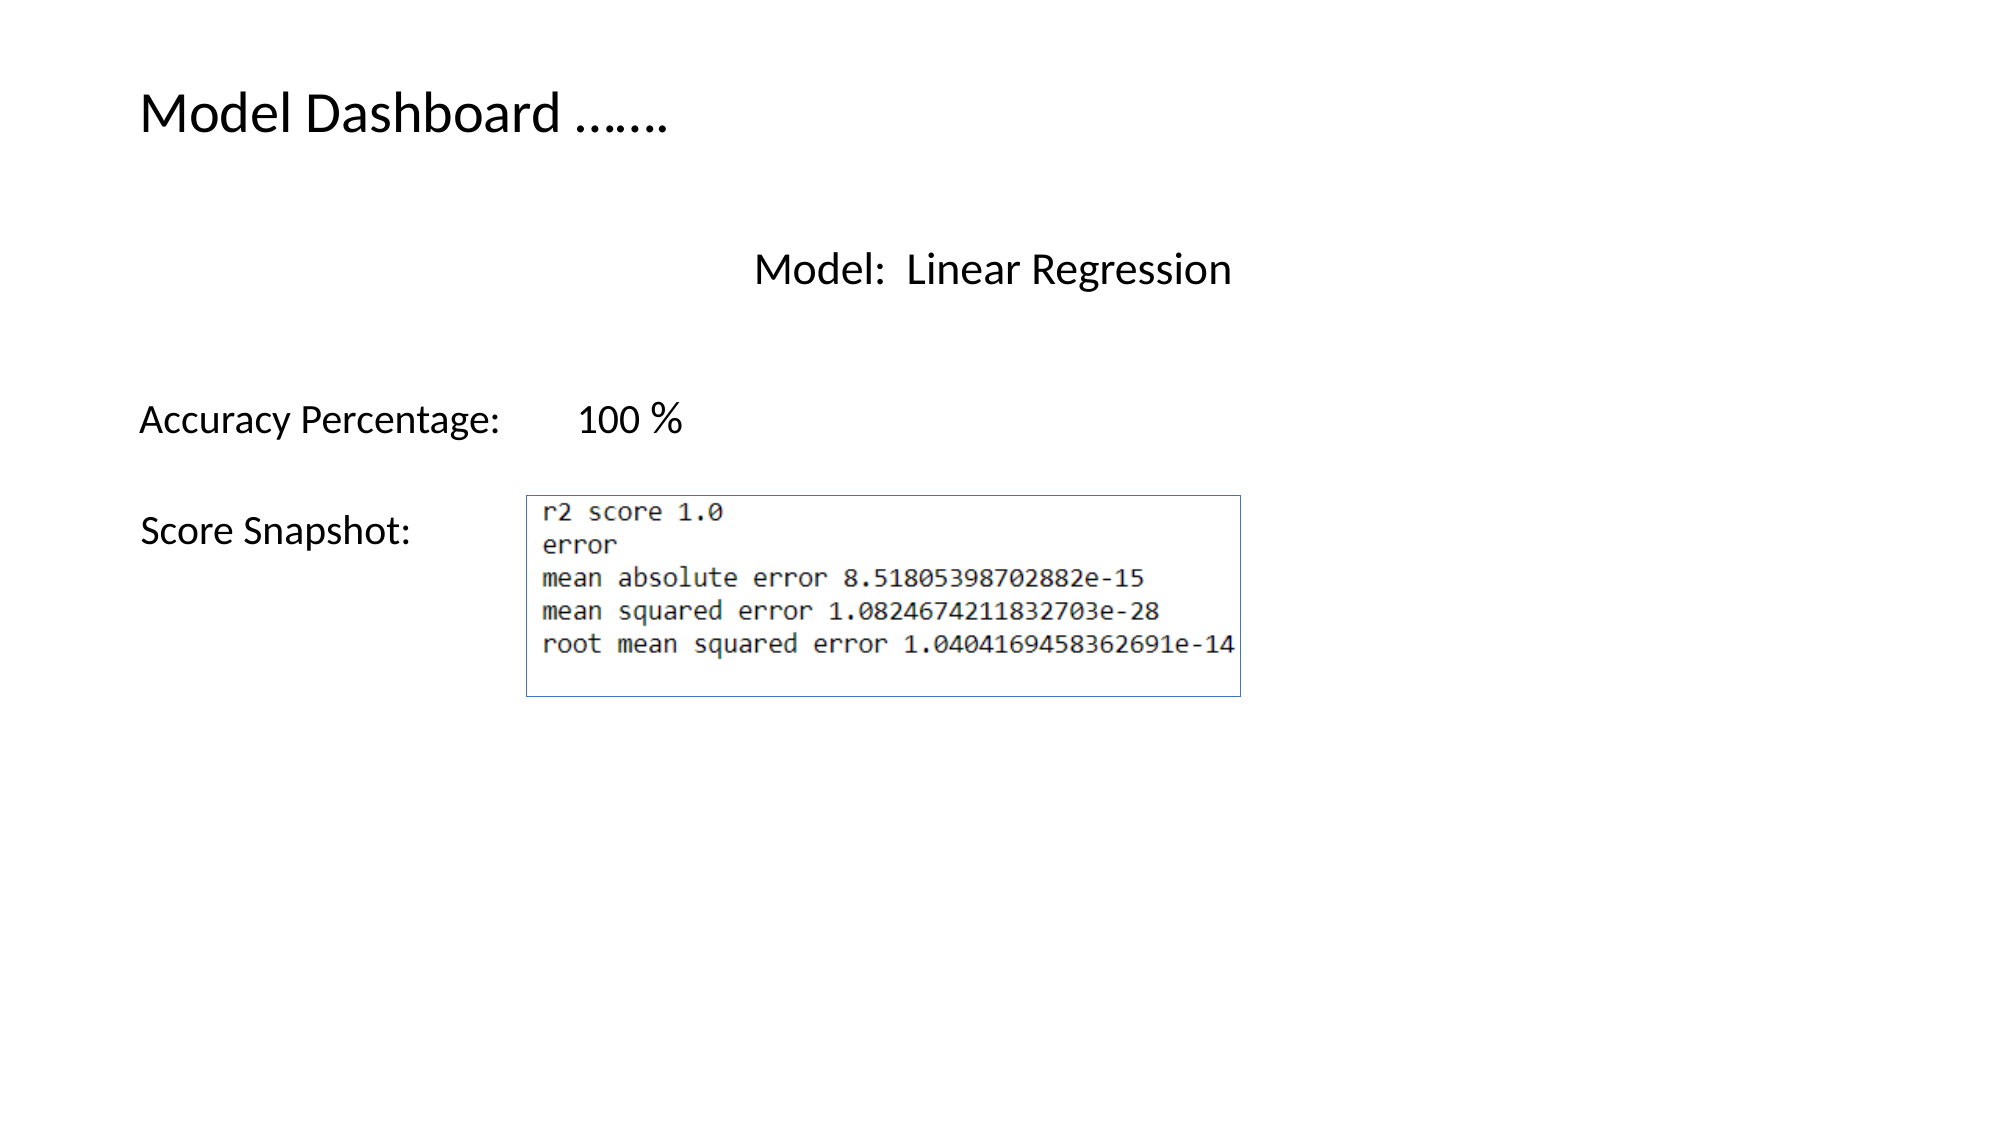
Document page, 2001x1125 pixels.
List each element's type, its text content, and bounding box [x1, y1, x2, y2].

text_box Model: Linear Regression [738, 231, 1248, 301]
text_box Score Snapshot: [125, 495, 427, 561]
text_box Accuracy Percentage: 100 % [124, 380, 777, 450]
picture [526, 494, 1241, 697]
text_box Model Dashboard ……. [124, 66, 1876, 152]
